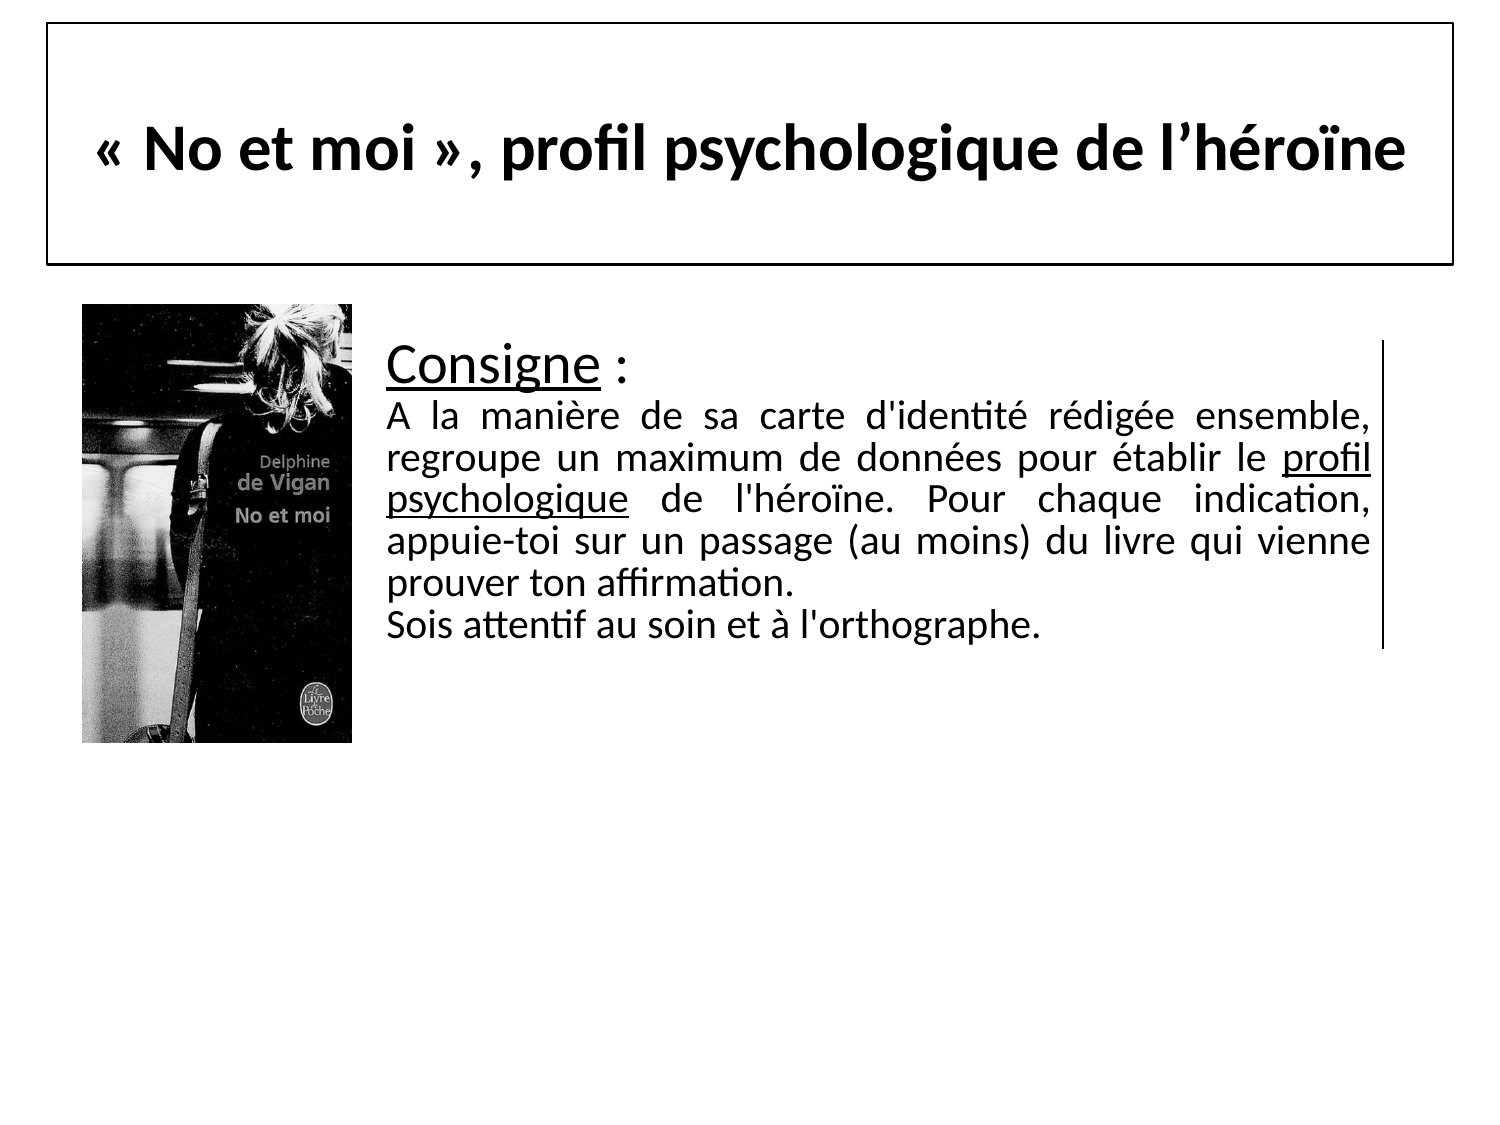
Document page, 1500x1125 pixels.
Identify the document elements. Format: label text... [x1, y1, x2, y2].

title « No et moi », profil psychologique de l’héroïne [46, 23, 1454, 265]
picture [81, 304, 352, 743]
table_header Consigne : A la manière de sa carte d'identité rédigée ensemble, regroupe un maximum de données pour établir le profil psychologique de l'héroïne. Pour chaque indication, appuie-toi sur un passage (au moins) du livre qui vienne prouver ton affirmation. Sois attentif au soin et à l'orthographe. [375, 340, 1382, 649]
